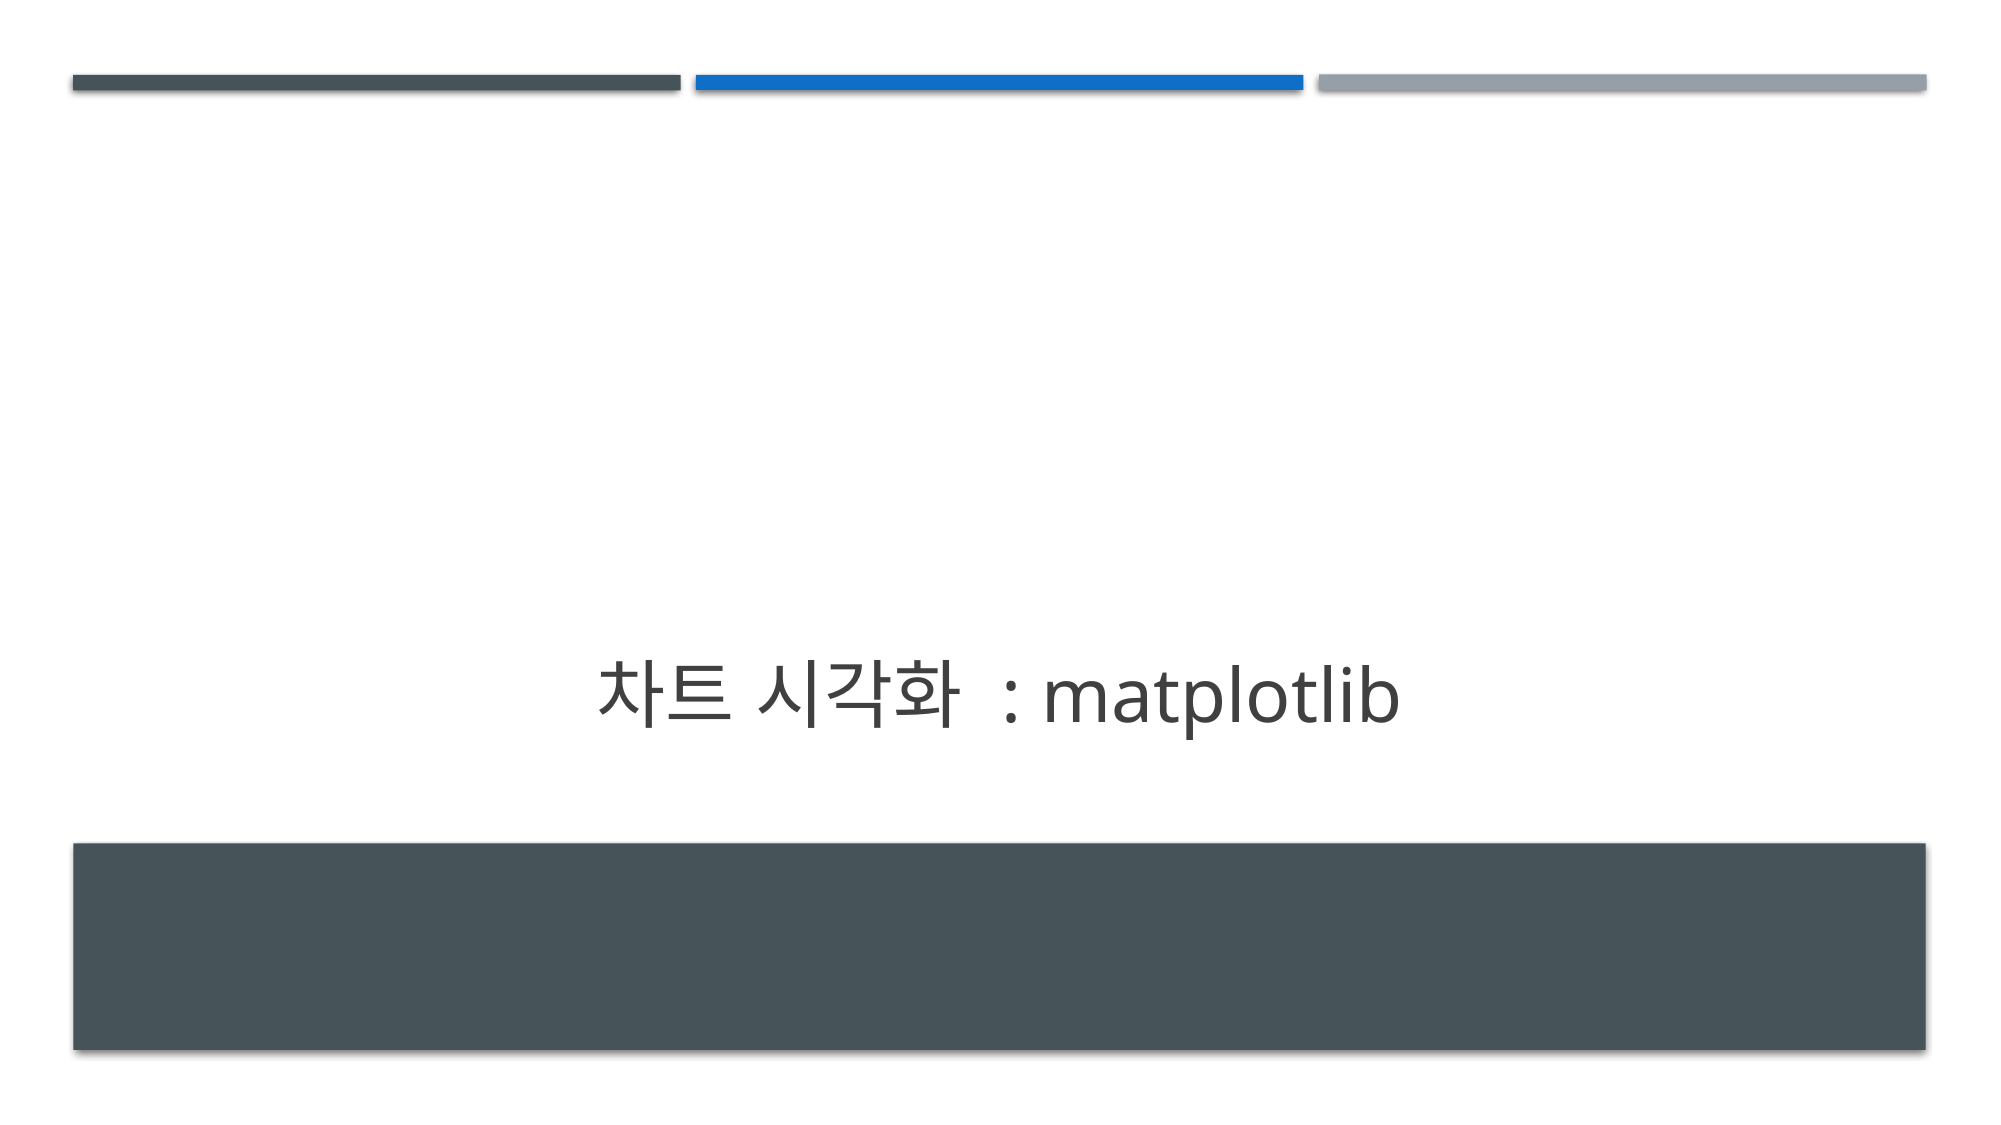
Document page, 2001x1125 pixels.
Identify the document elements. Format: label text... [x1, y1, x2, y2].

title 차트 시각화 : matplotlib [95, 392, 1905, 745]
